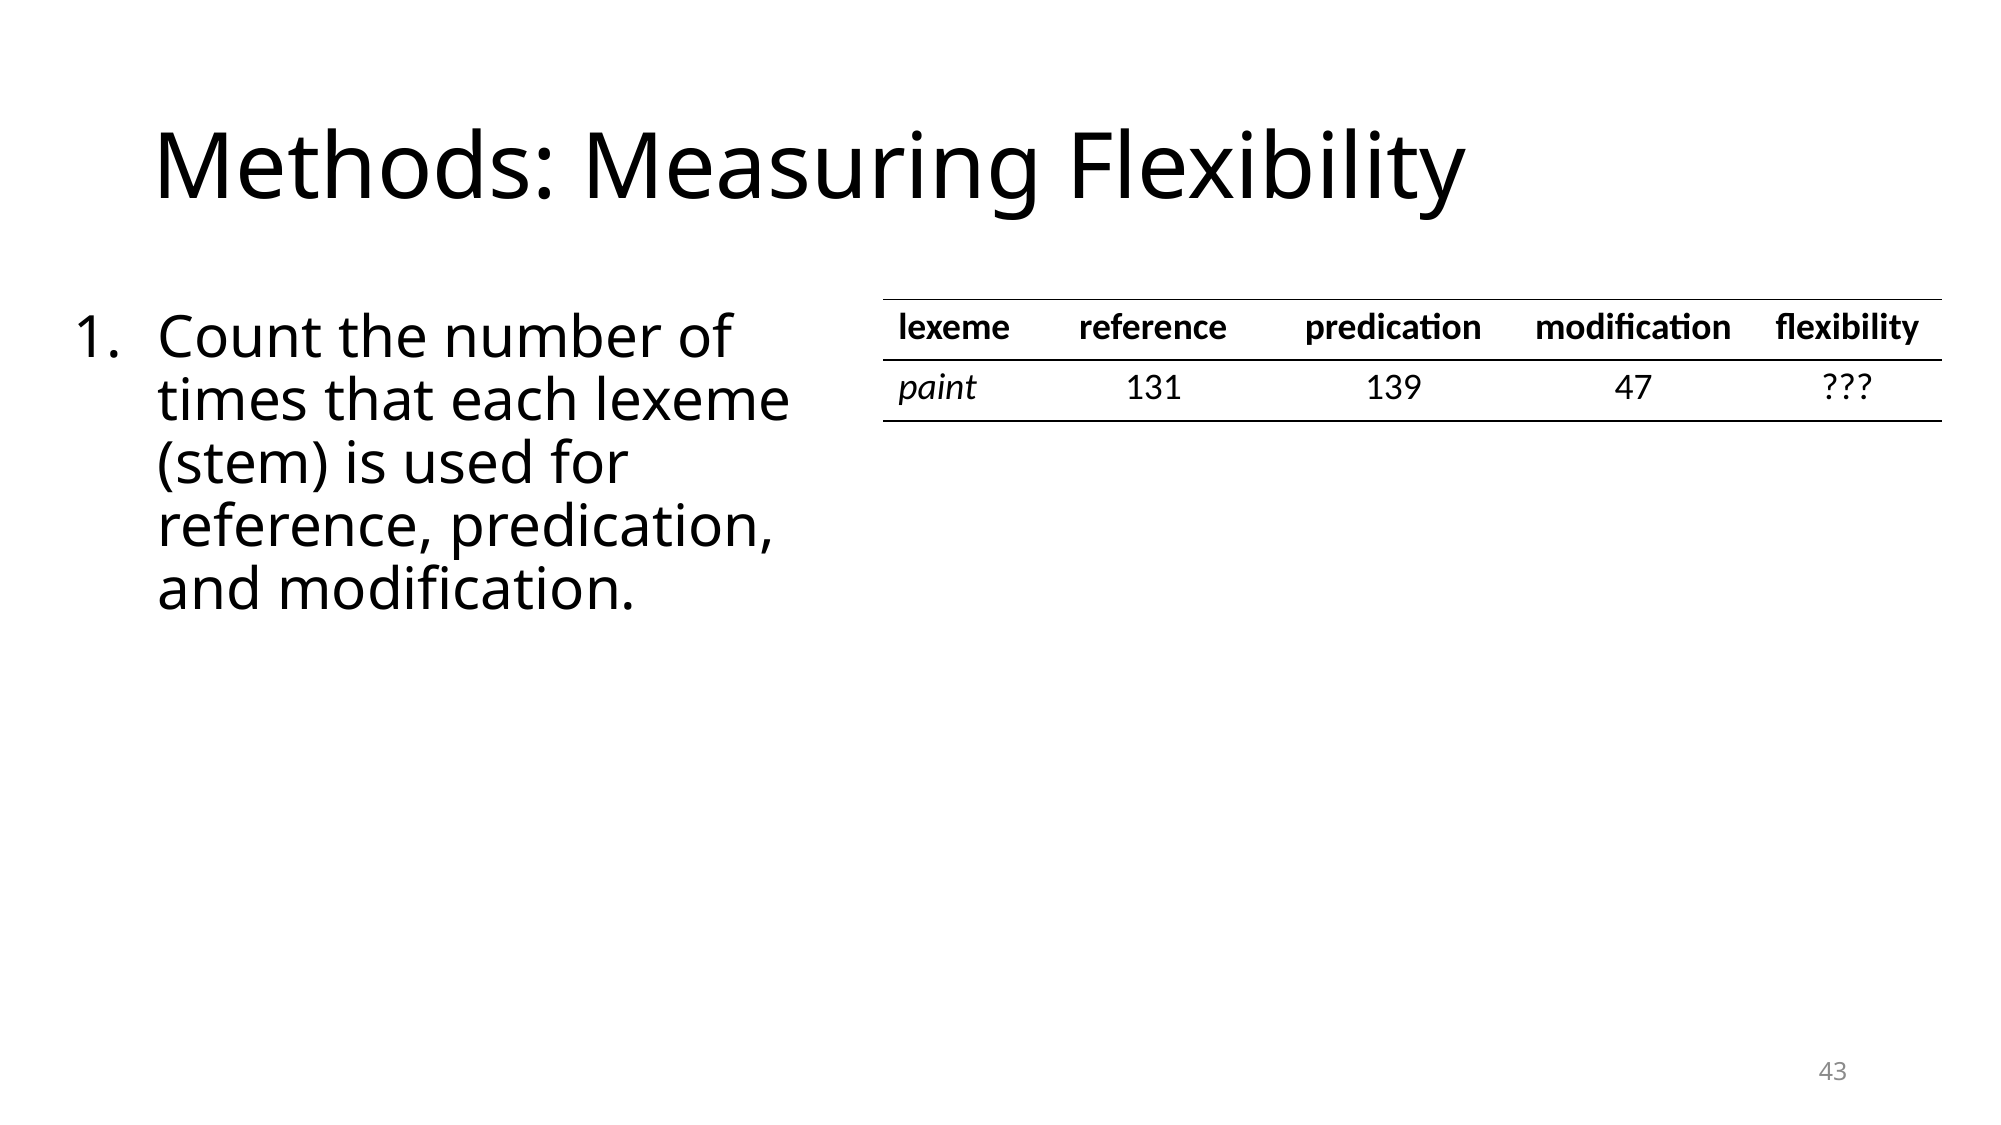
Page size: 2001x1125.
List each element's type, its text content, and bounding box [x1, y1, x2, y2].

table_cell ??? [1753, 361, 1942, 420]
table_header reference [1033, 300, 1273, 359]
table_cell paint [883, 361, 1033, 420]
table_cell 47 [1513, 361, 1753, 420]
slide_number 43 [1412, 1042, 1863, 1103]
table_header lexeme [883, 300, 1033, 359]
table_cell 131 [1033, 361, 1273, 420]
table_header flexibility [1753, 300, 1942, 359]
table_header predication [1273, 300, 1513, 359]
table_header modification [1513, 300, 1753, 359]
list Count the number of times that each lexeme (stem) is used for reference, predication, and modification. [58, 299, 884, 1014]
title Methods: Measuring Flexibility [137, 59, 1863, 278]
table_cell 139 [1273, 361, 1513, 420]
